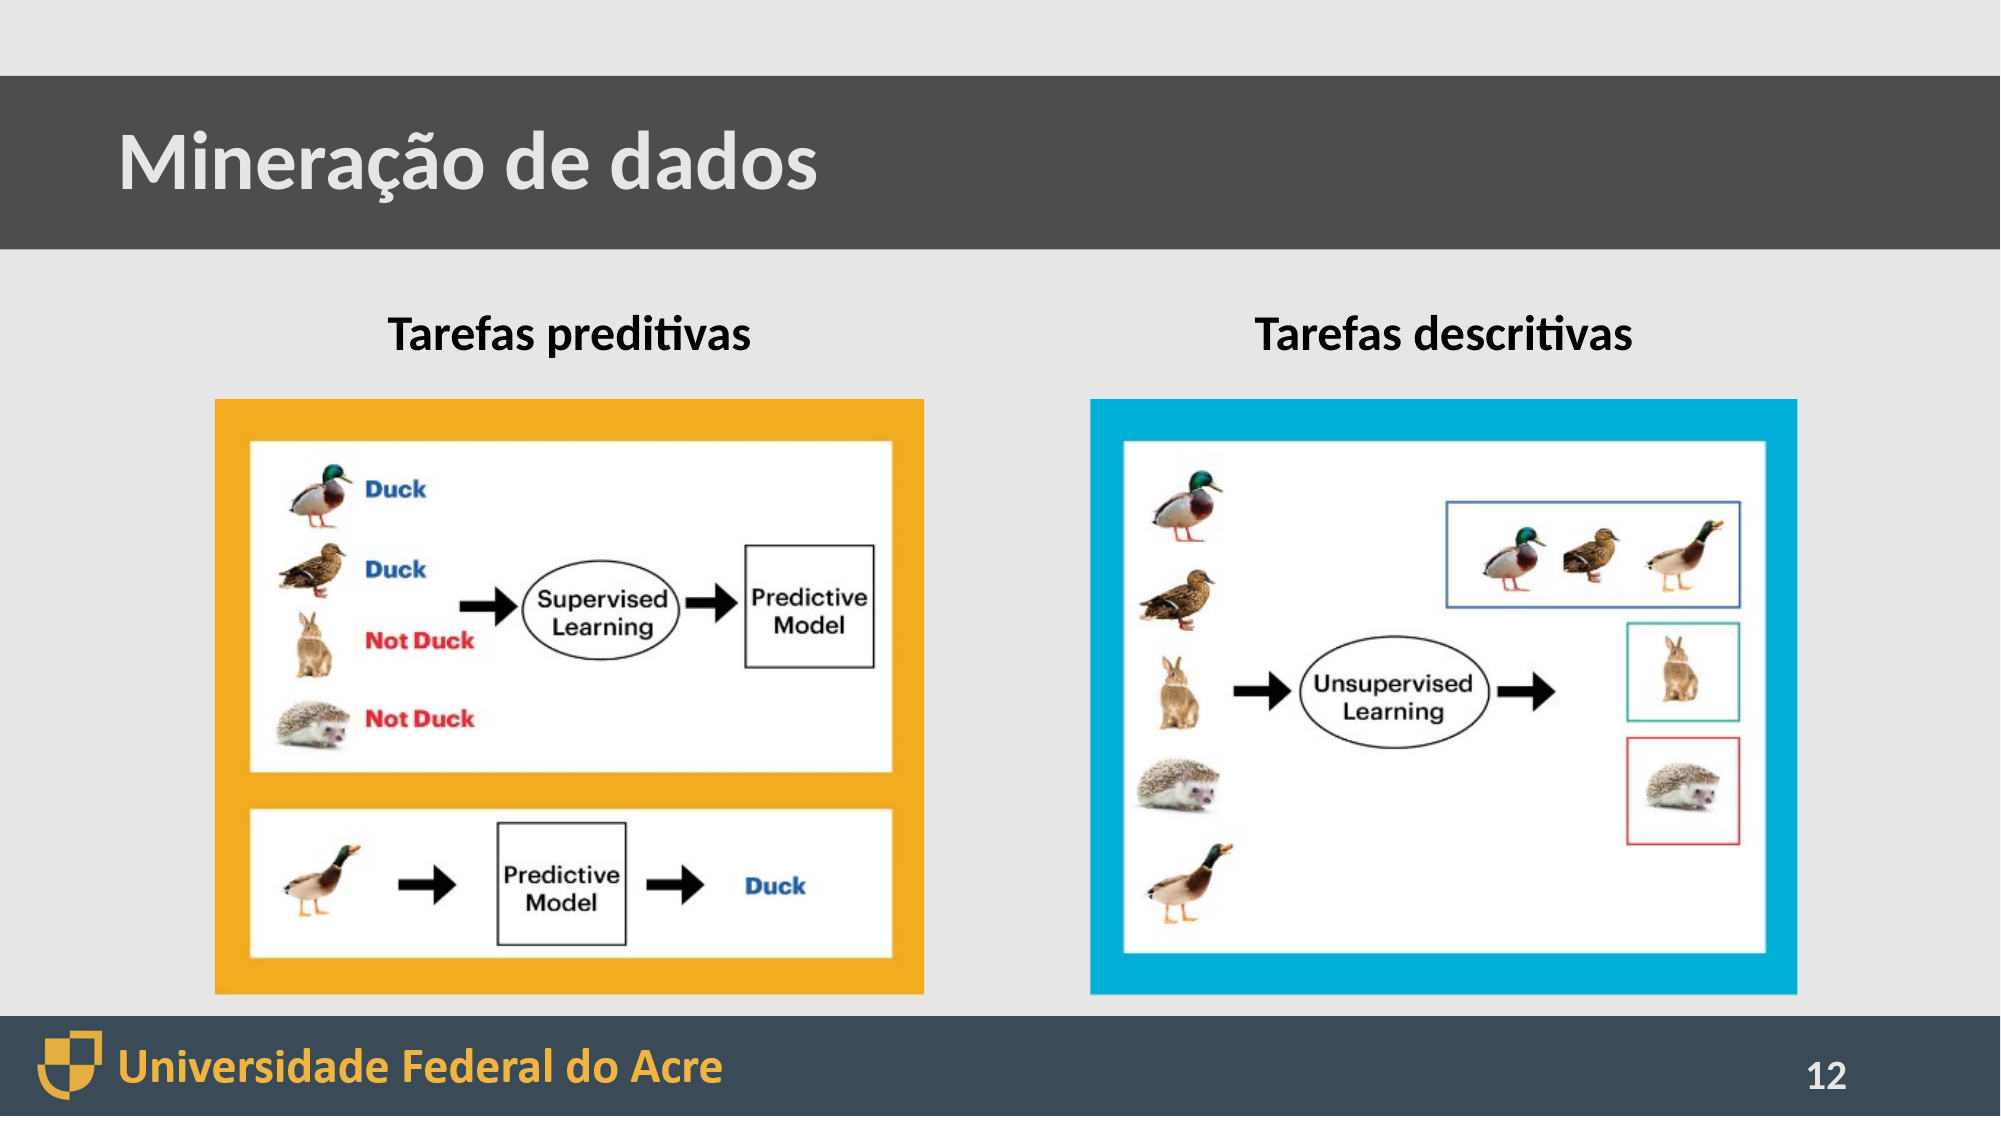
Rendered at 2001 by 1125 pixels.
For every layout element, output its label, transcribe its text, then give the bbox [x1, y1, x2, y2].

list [1090, 399, 1798, 996]
text_box Tarefas preditivas [214, 292, 925, 368]
text_box Tarefas descritivas [1090, 292, 1798, 368]
title Mineração de dados [102, 75, 1886, 250]
slide_number 12 [1412, 1042, 1863, 1103]
picture [0, 0, 2001, 1125]
